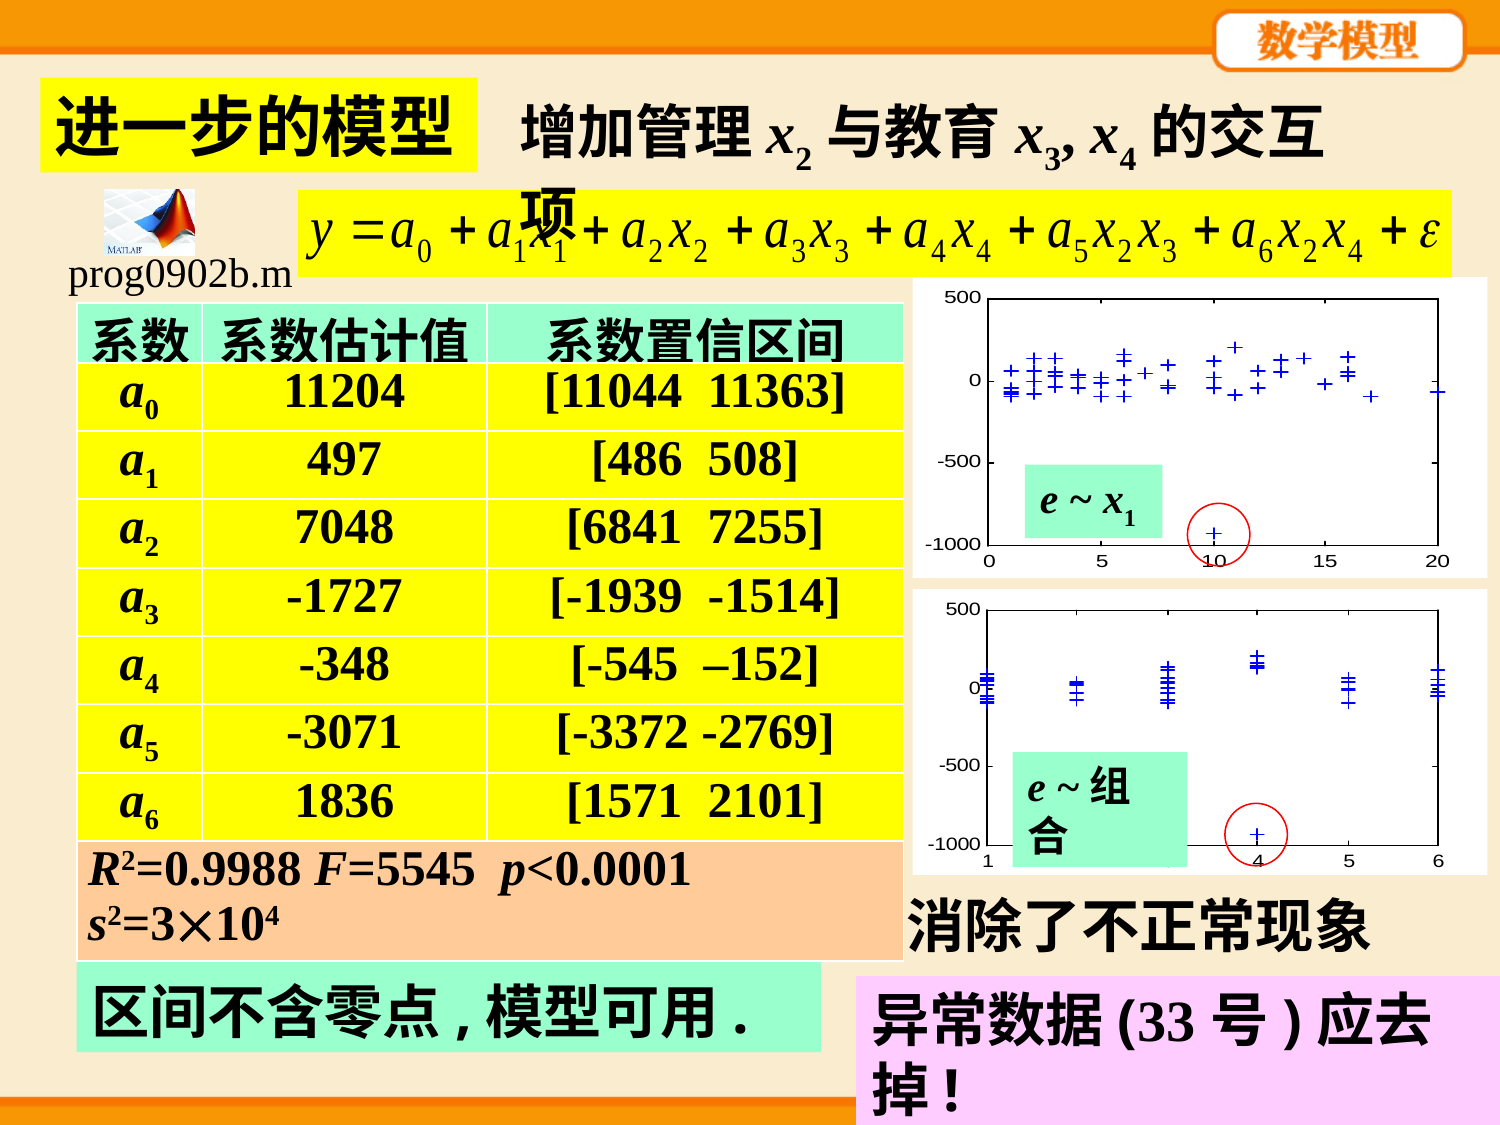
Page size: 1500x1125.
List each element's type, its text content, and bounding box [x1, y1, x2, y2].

table_header 系数置信区间 [488, 304, 903, 362]
table_cell -1727 [203, 569, 486, 635]
picture [0, 0, 1500, 1125]
text_box R2,F有改进,所有系数置信区间不含零点,模型可用. [76, 962, 821, 1053]
table_header 系数估计值 [203, 304, 486, 362]
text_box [912, 276, 1488, 578]
table_cell [486 508] [488, 432, 903, 498]
table_cell 11204 [203, 364, 486, 430]
table_cell -348 [203, 637, 486, 703]
table_cell 497 [203, 432, 486, 498]
table_header 系数 [78, 312, 201, 362]
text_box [310, 189, 1453, 278]
table_cell a0 [78, 364, 201, 430]
picture [309, 278, 912, 543]
table_cell [1571 2101] [488, 774, 903, 840]
table_cell a5 [78, 705, 201, 772]
table_cell 7048 [203, 500, 486, 567]
text_box 增加管理x2与教育x3, x4的交互项 [504, 87, 1379, 188]
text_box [912, 589, 1488, 876]
text_box 异常数据(33号)应去掉! [856, 976, 1500, 1125]
table_cell a1 [78, 432, 201, 498]
table_cell -3071 [203, 705, 486, 772]
table_cell R2=0.9988 F=5545 p<0.0001 s2=3104 [78, 842, 903, 960]
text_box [1187, 503, 1288, 867]
table_cell [-1939 -1514] [488, 569, 903, 635]
table_cell a6 [78, 774, 201, 840]
table_cell [-545 –152] [488, 637, 903, 703]
table_cell [6841 7255] [488, 500, 903, 567]
table_cell a3 [78, 569, 201, 635]
text_box 进一步的模型 [40, 77, 478, 173]
table_cell [11044 11363] [488, 364, 903, 430]
table_cell a4 [78, 637, 201, 703]
table_cell [-3372 -2769] [488, 705, 903, 772]
table_cell a2 [78, 500, 201, 567]
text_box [52, 189, 309, 305]
table_cell 1836 [203, 774, 486, 840]
text_box 消除了不正常现象 [891, 881, 1405, 967]
